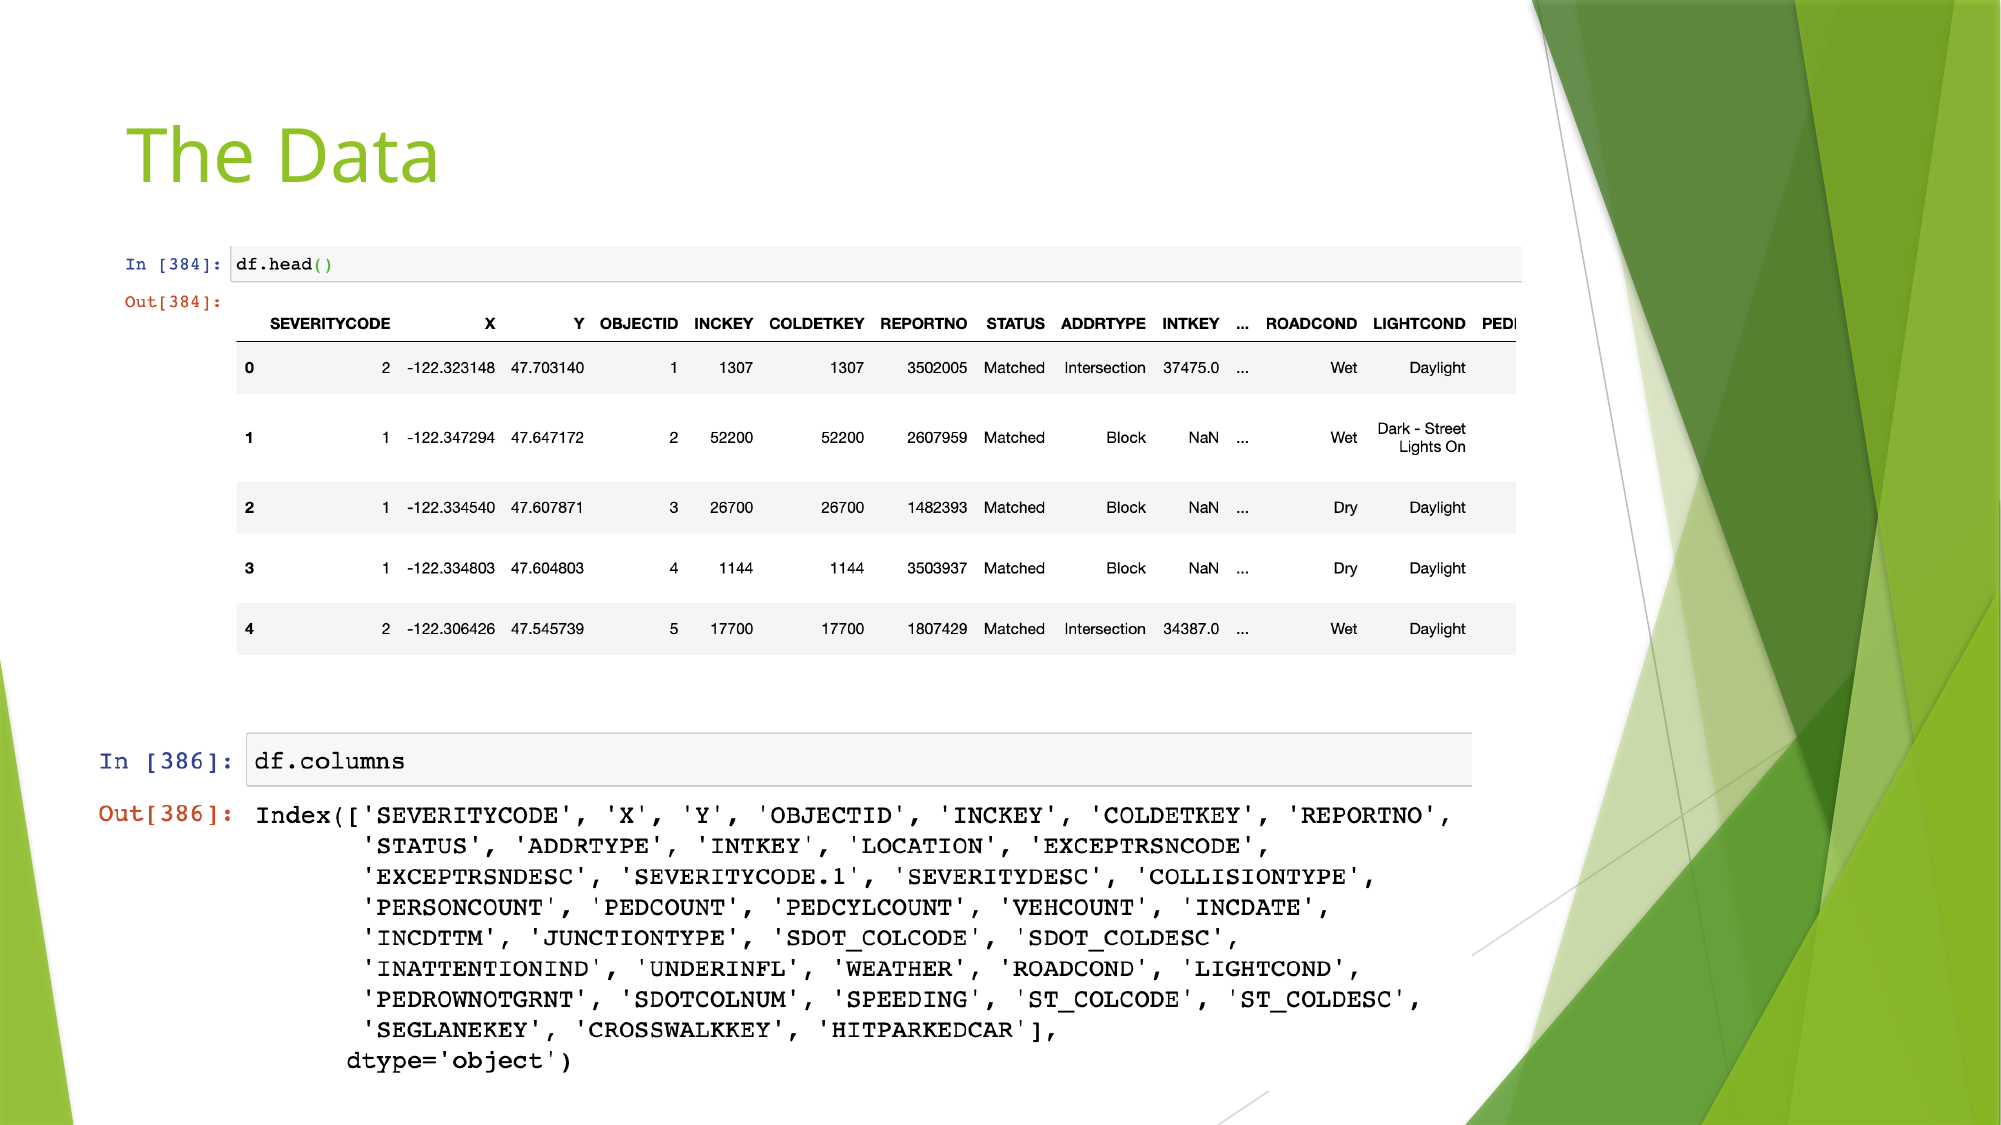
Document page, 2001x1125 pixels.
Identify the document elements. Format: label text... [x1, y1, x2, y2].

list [110, 245, 1522, 674]
picture [80, 722, 1473, 1092]
title The Data [111, 99, 1522, 245]
